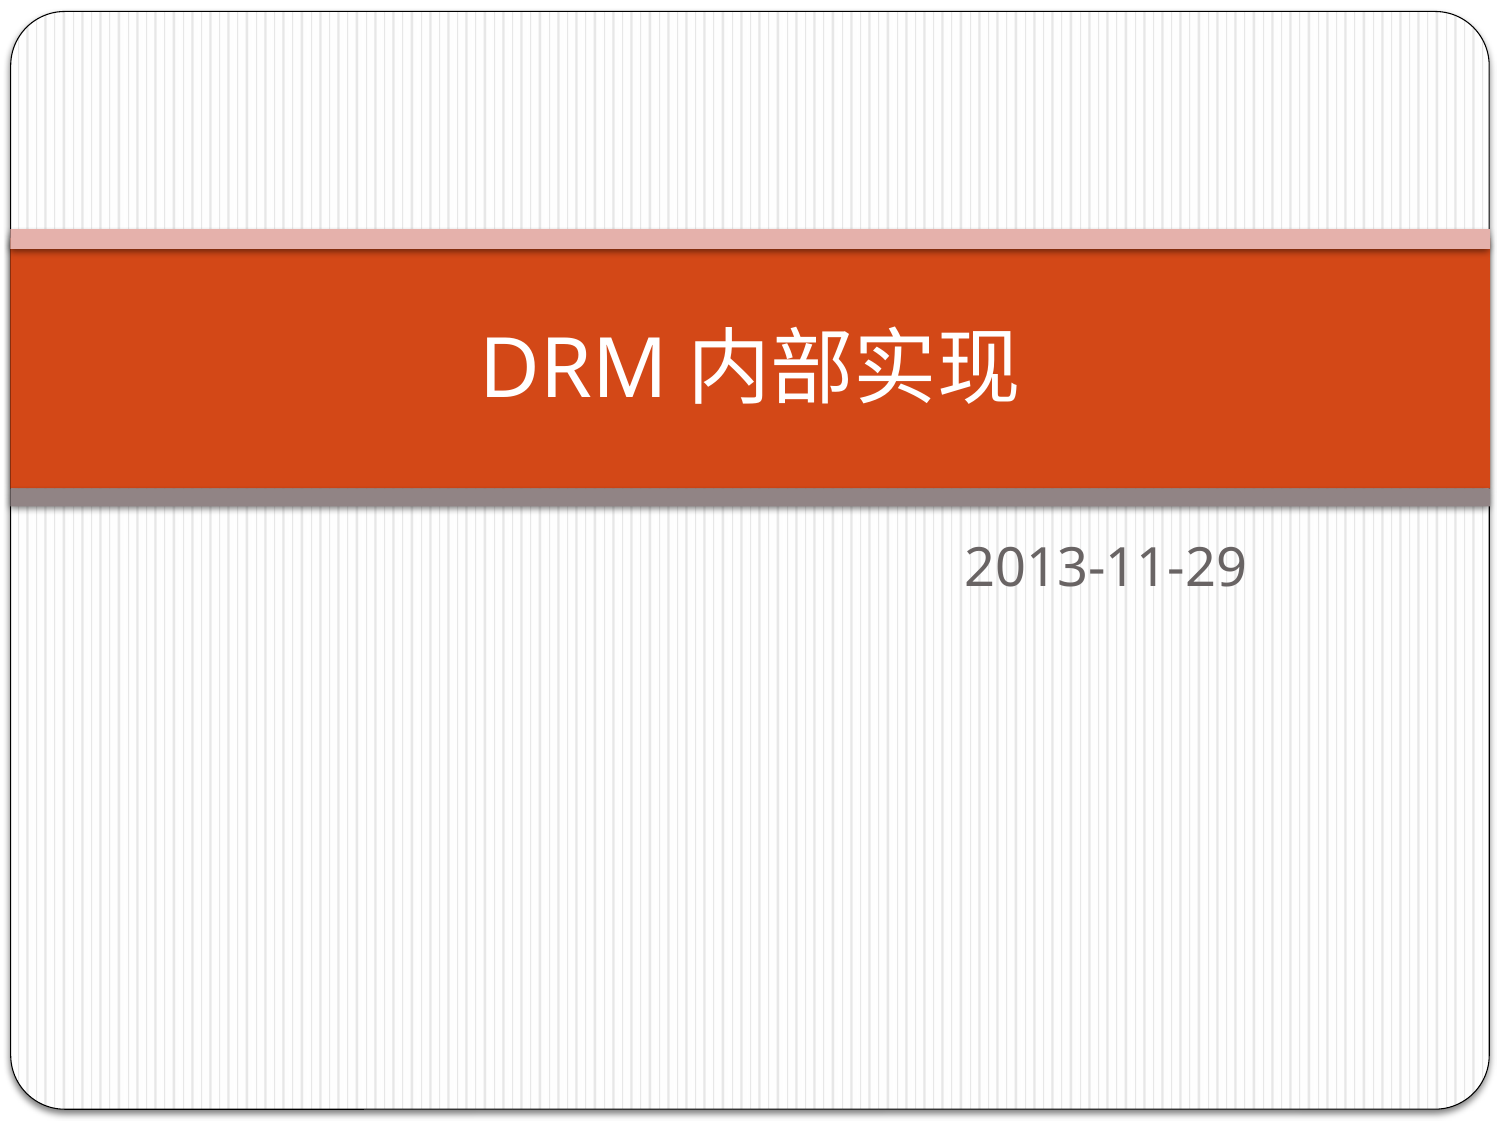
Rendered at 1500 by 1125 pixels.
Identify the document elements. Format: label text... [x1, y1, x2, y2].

subtitle 2013-11-29 [212, 525, 1263, 788]
title DRM内部实现 [75, 247, 1425, 489]
